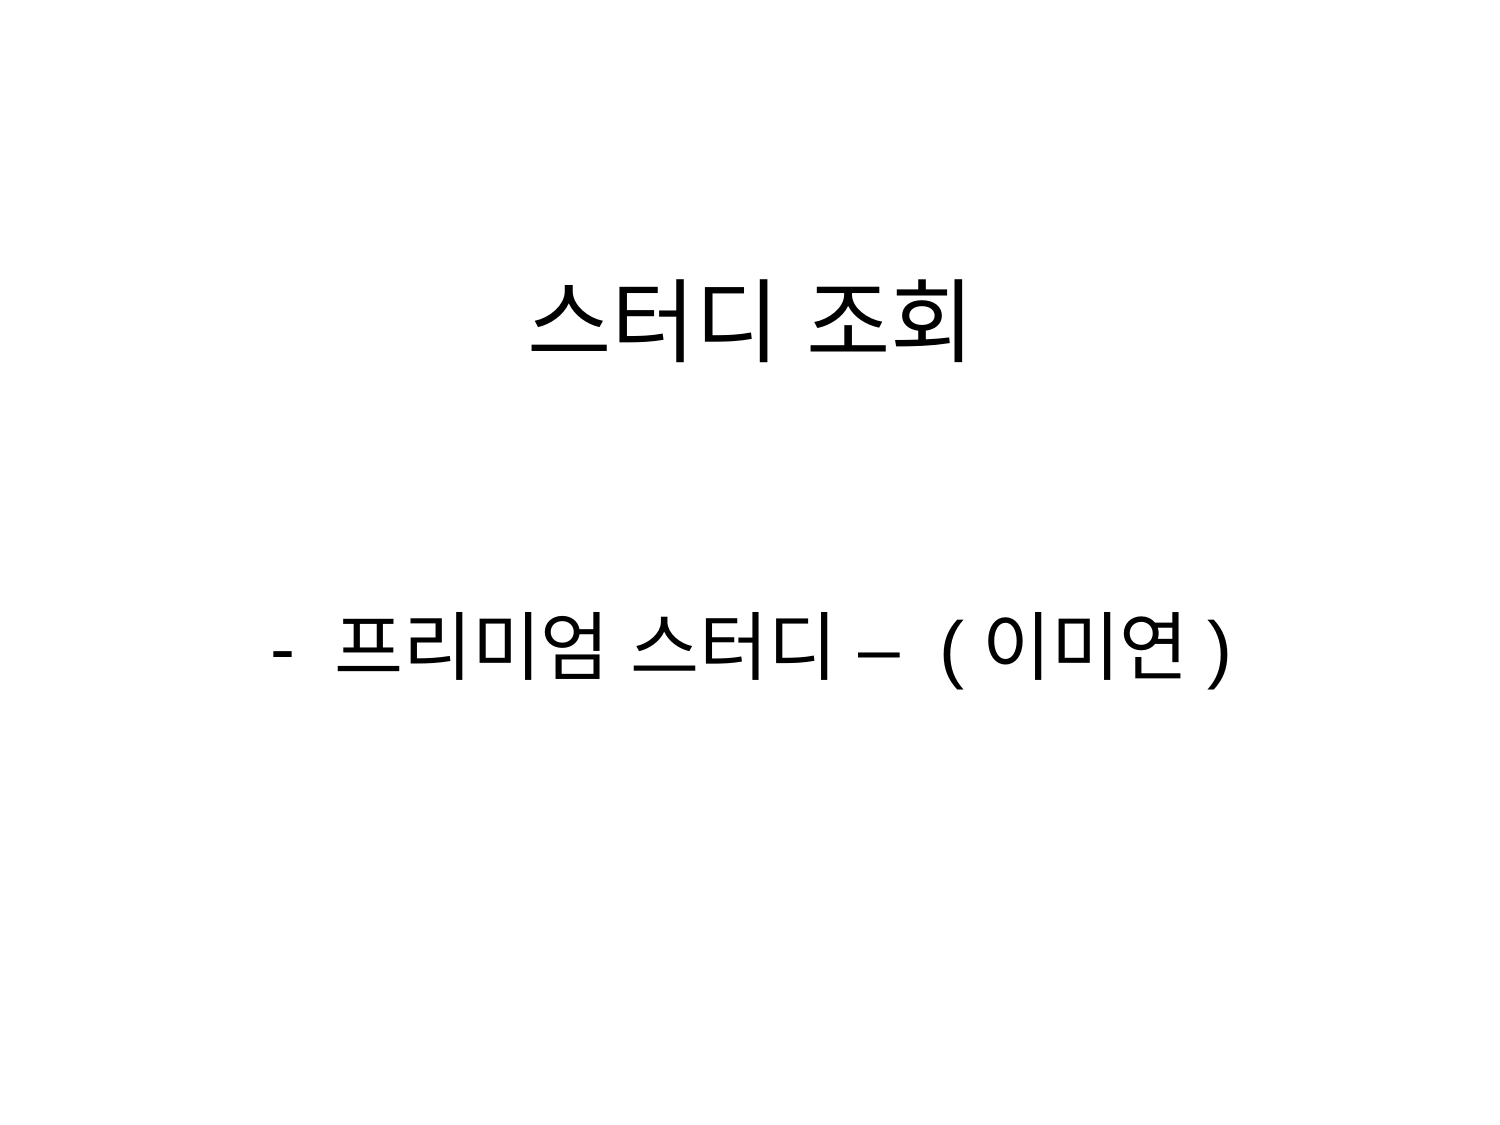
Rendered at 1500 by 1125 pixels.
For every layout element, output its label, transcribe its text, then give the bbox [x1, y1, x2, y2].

text_box - 프리미엄 스터디 – (이미연) [245, 550, 1258, 739]
title 스터디 조회 [245, 231, 1258, 420]
